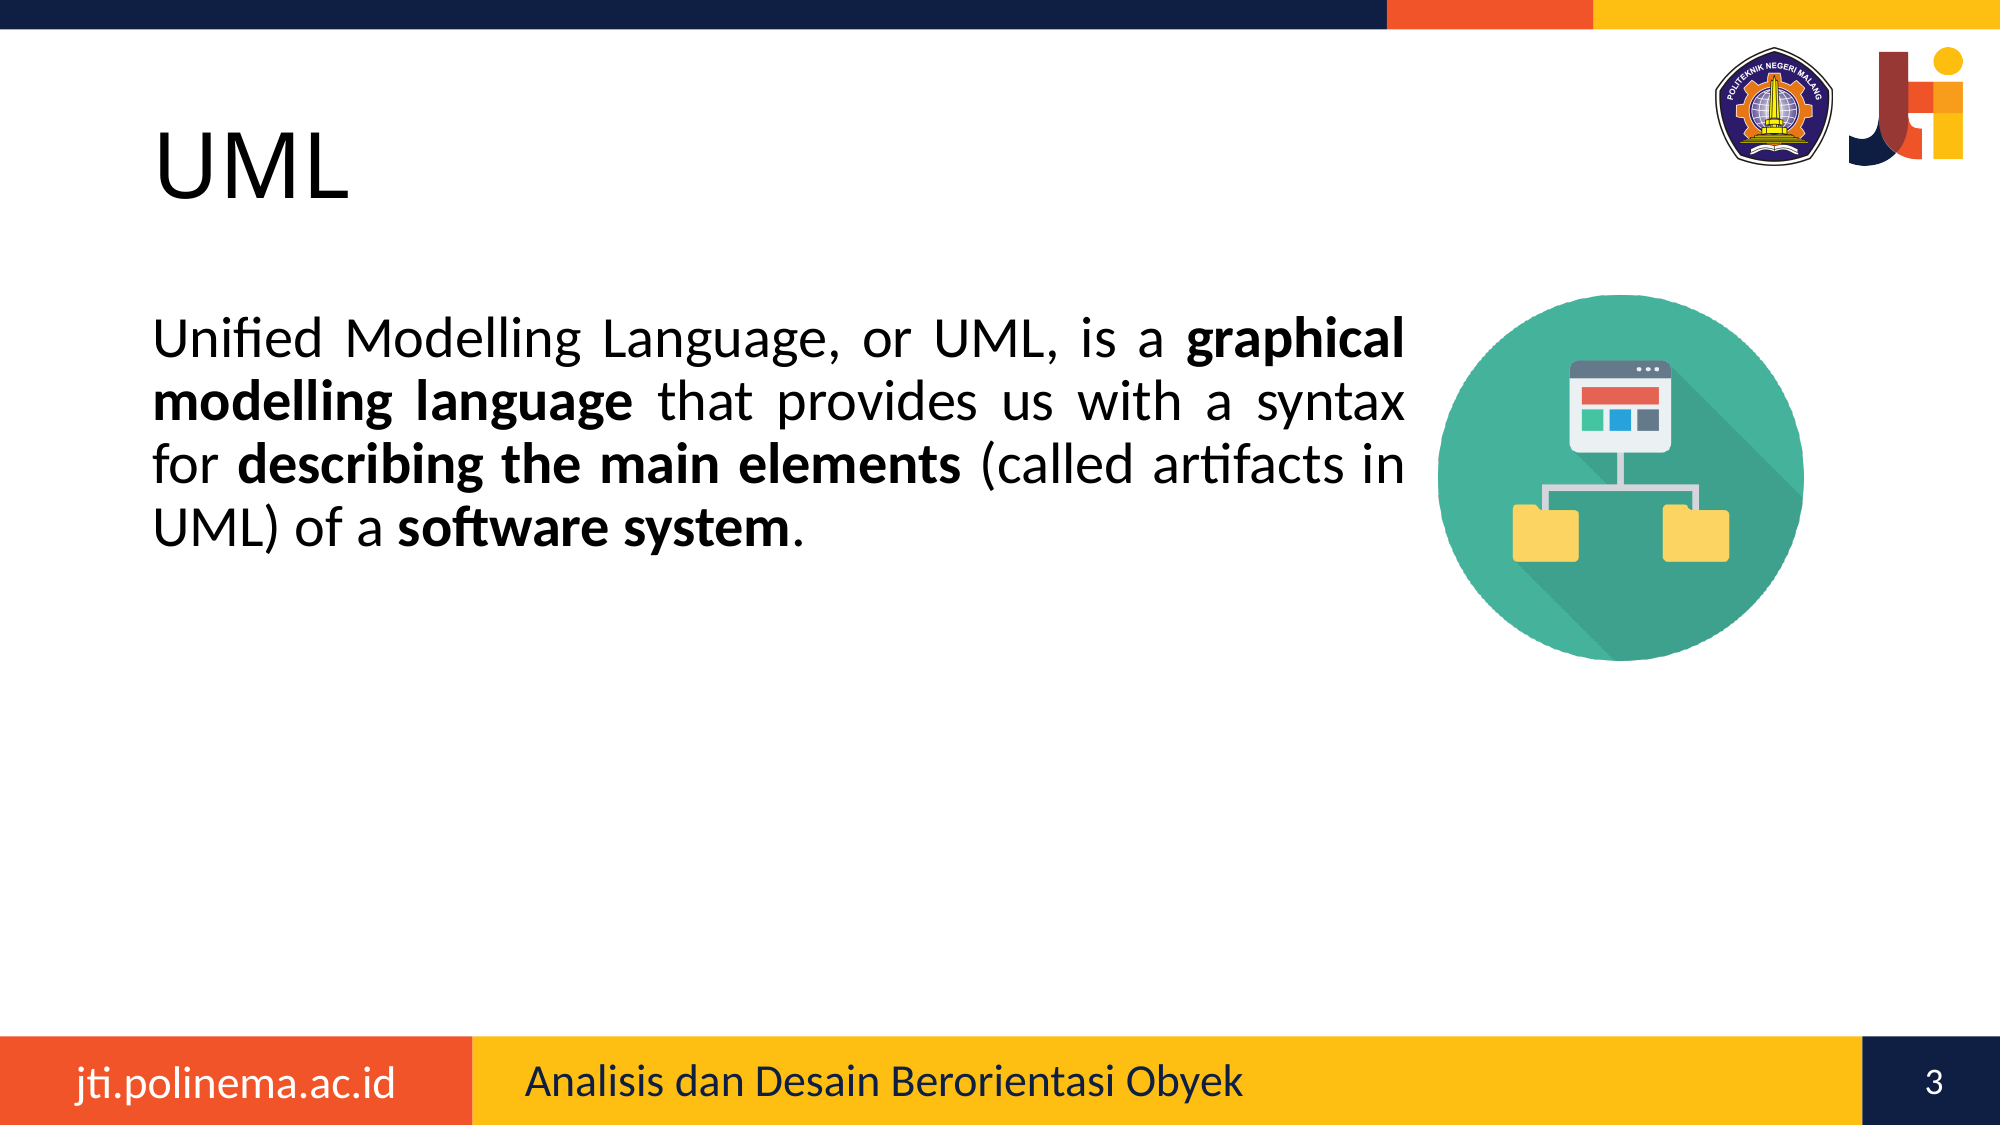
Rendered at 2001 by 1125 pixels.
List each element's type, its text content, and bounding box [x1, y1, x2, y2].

picture [1420, 277, 1821, 678]
list Analisis dan Desain Berorientasi Obyek [509, 1049, 1821, 1110]
picture [1715, 47, 1833, 166]
slide_number 3 [1888, 1049, 1980, 1110]
list Unified Modelling Language, or UML, is a graphical modelling language that provides us with a syntax for describing the main elements (called artifacts in UML) of a software system. [137, 299, 1421, 1014]
title UML [137, 59, 1673, 278]
